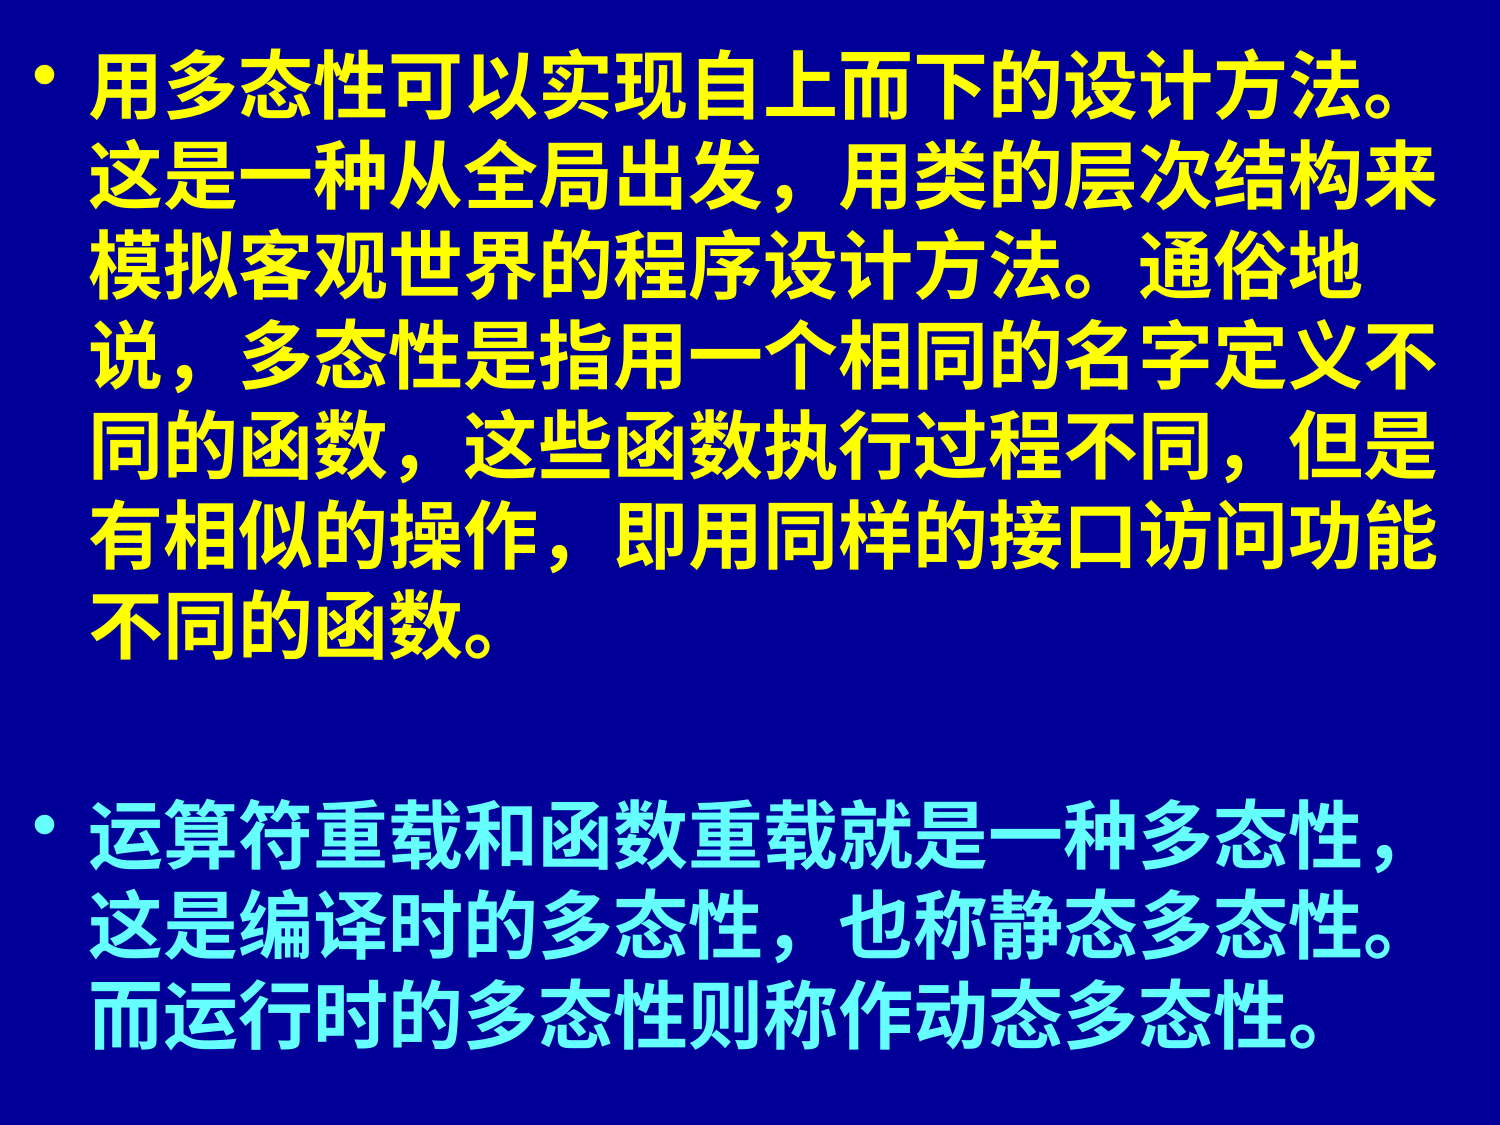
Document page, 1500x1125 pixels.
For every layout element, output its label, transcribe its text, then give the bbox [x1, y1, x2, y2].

text_box 用多态性可以实现自上而下的设计方法。这是一种从全局出发，用类的层次结构来模拟客观世界的程序设计方法。通俗地说，多态性是指用一个相同的名字定义不同的函数，这些函数执行过程不同，但是有相似的操作，即用同样的接口访问功能不同的函数。 运算符重载和函数重载就是一种多态性，这是编译时的多态性，也称静态多态性。而运行时的多态性则称作动态多态性。 [17, 30, 1483, 1083]
